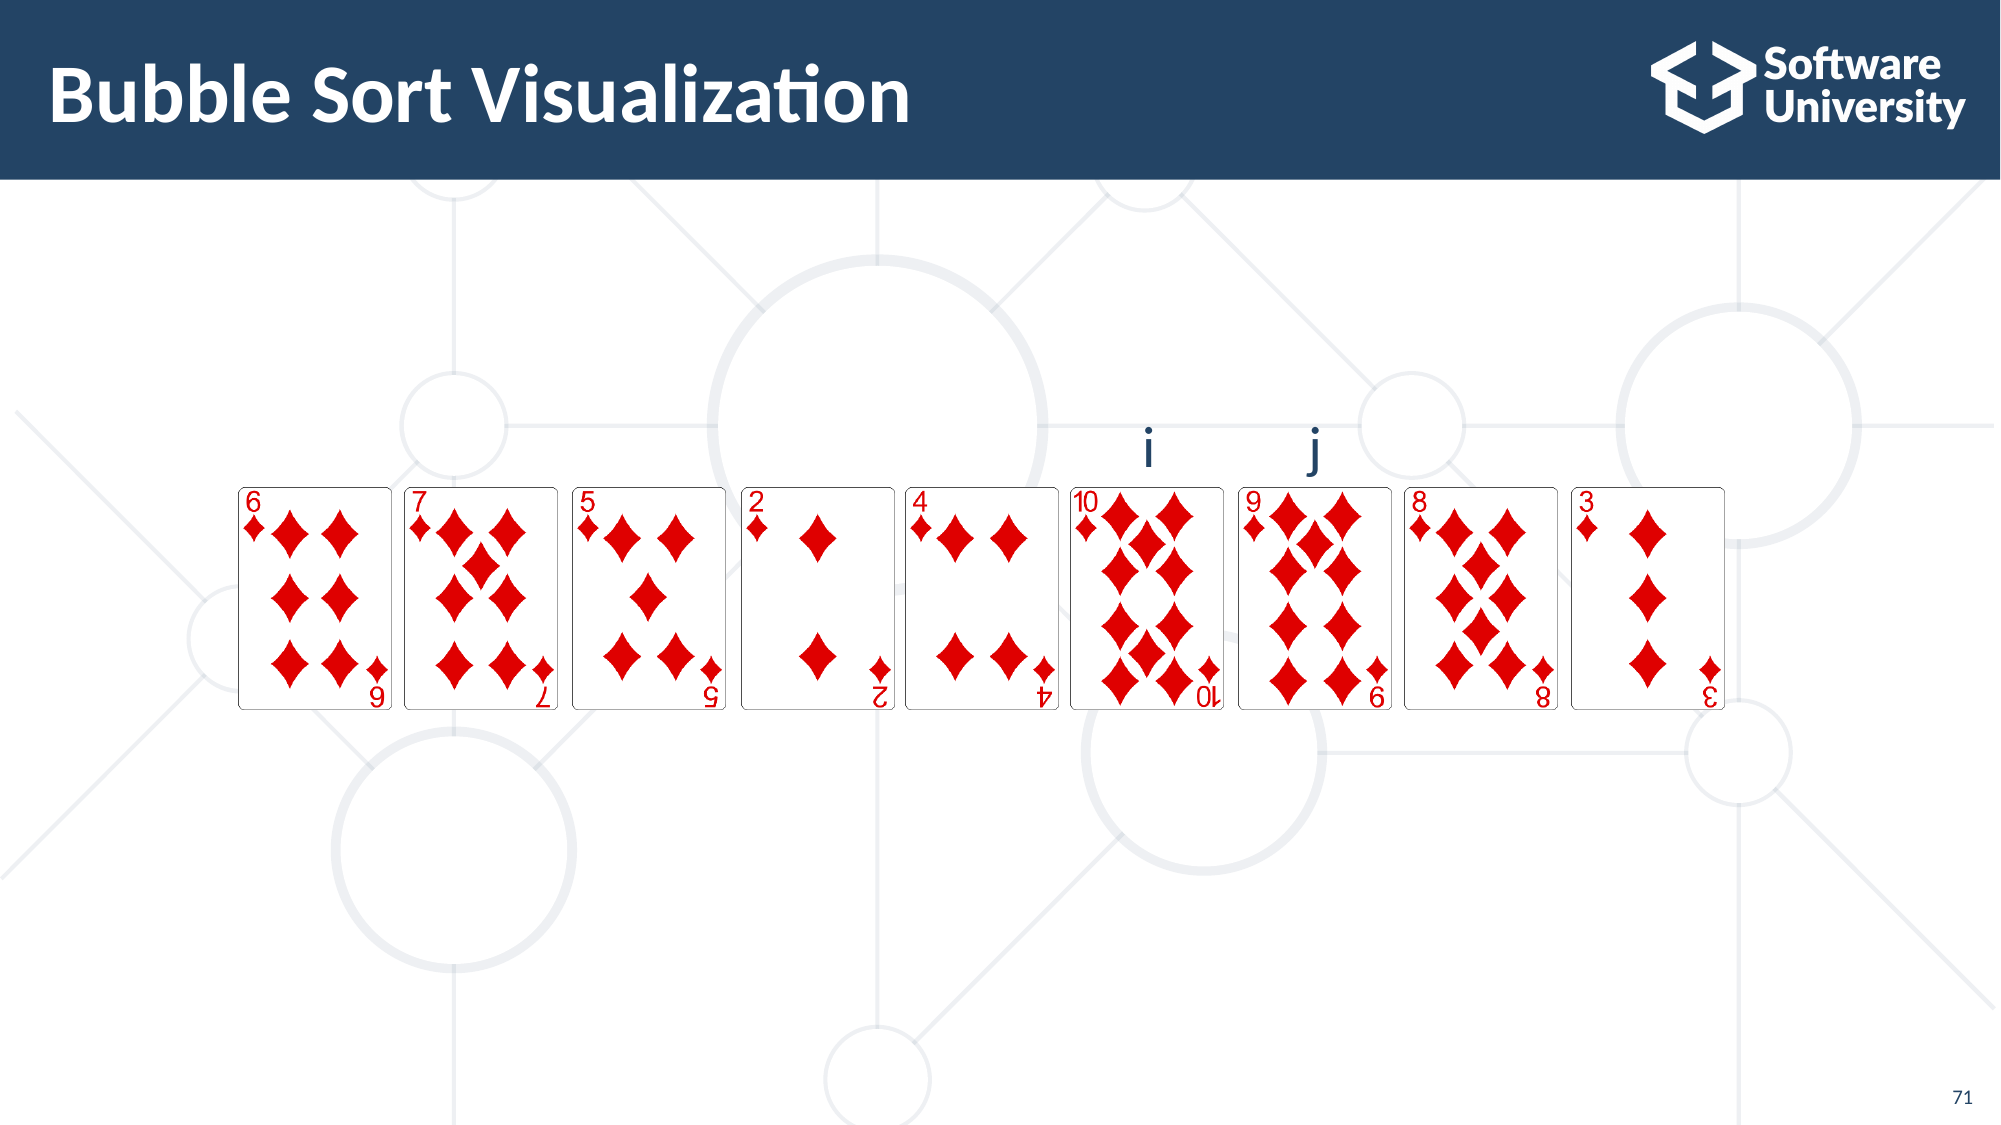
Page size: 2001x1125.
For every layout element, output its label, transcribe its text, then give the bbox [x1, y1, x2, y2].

picture [237, 487, 392, 710]
title Bubble Sort Visualization [31, 16, 1625, 162]
picture [404, 487, 558, 710]
picture [1069, 487, 1224, 710]
picture [1570, 487, 1725, 710]
picture [1651, 41, 1966, 134]
slide_number 71 [1927, 1067, 1989, 1117]
picture [572, 487, 726, 710]
text_box j [1293, 401, 1338, 485]
picture [1404, 487, 1558, 710]
picture [905, 487, 1060, 710]
picture [741, 487, 896, 710]
picture [1238, 487, 1392, 710]
text_box i [1127, 401, 1171, 485]
